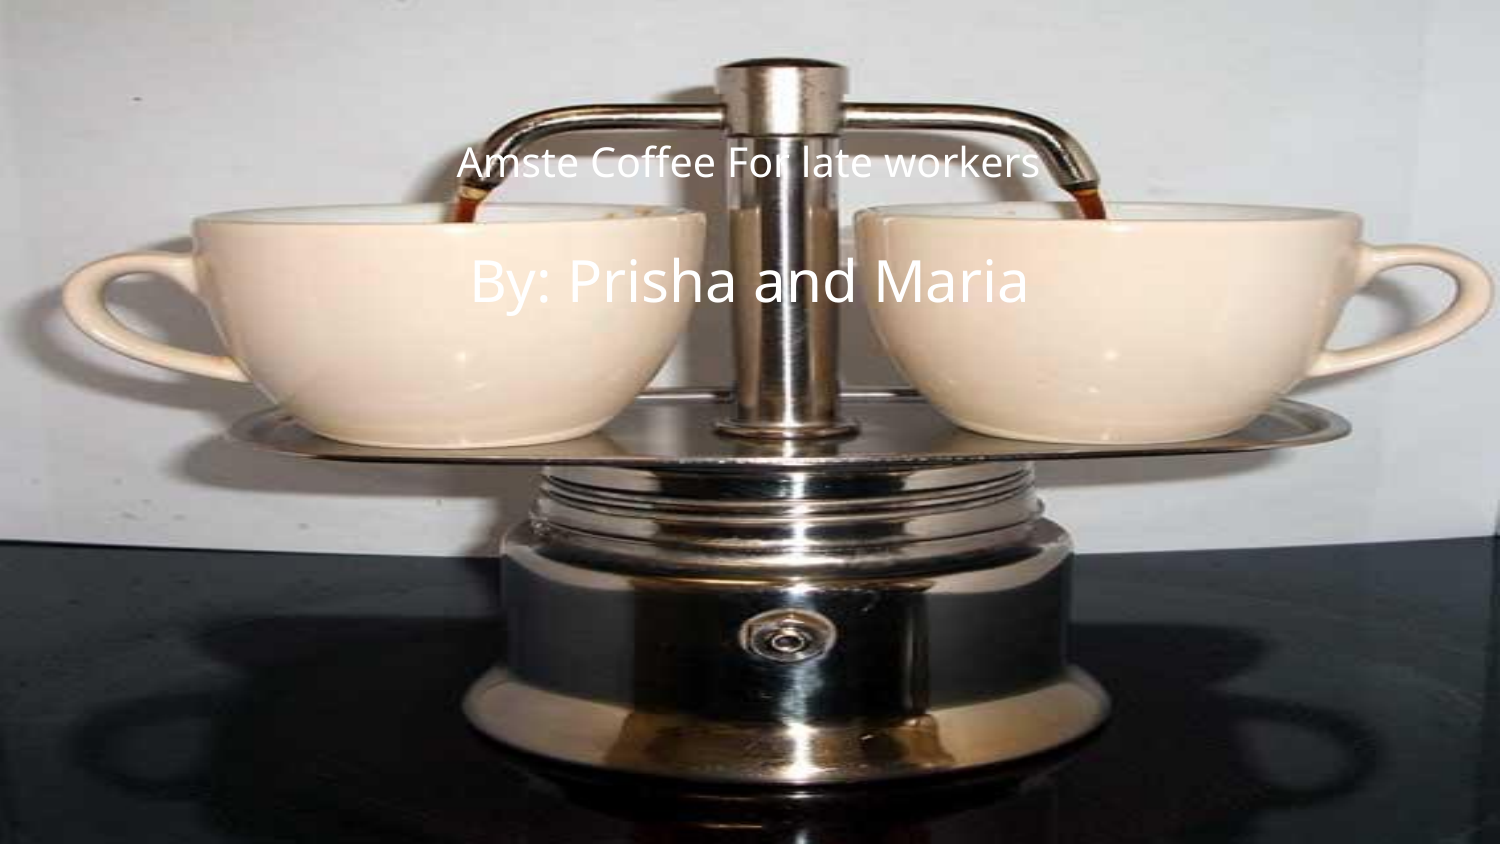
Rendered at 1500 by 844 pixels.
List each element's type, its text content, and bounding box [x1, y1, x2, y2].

subtitle By: Prisha and Maria [51, 225, 1449, 356]
title Amste Coffee For late workers [77, 75, 1421, 205]
picture [0, 0, 1500, 844]
